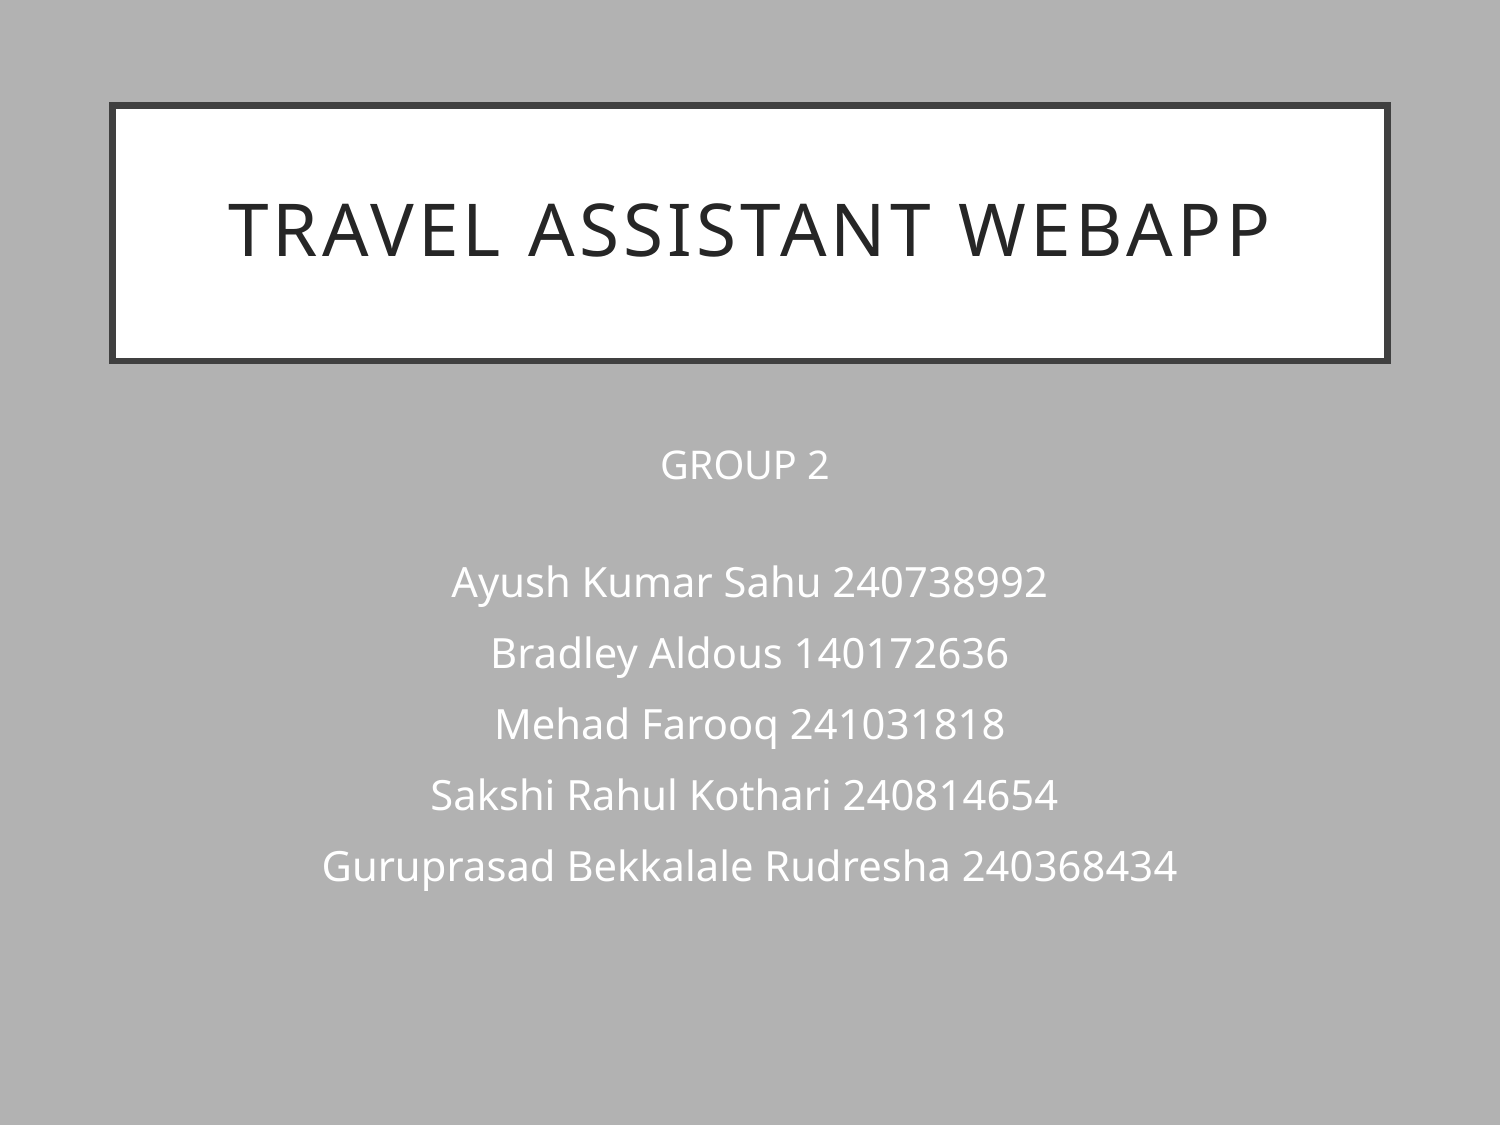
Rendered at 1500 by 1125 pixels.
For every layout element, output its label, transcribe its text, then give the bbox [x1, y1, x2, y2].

subtitle GROUP 2 Ayush Kumar Sahu 240738992 Bradley Aldous 140172636 Mehad Farooq 241031818 Sakshi Rahul Kothari 240814654 Guruprasad Bekkalale Rudresha 240368434 [225, 432, 1275, 969]
title Travel Assistant Webapp [109, 102, 1391, 364]
